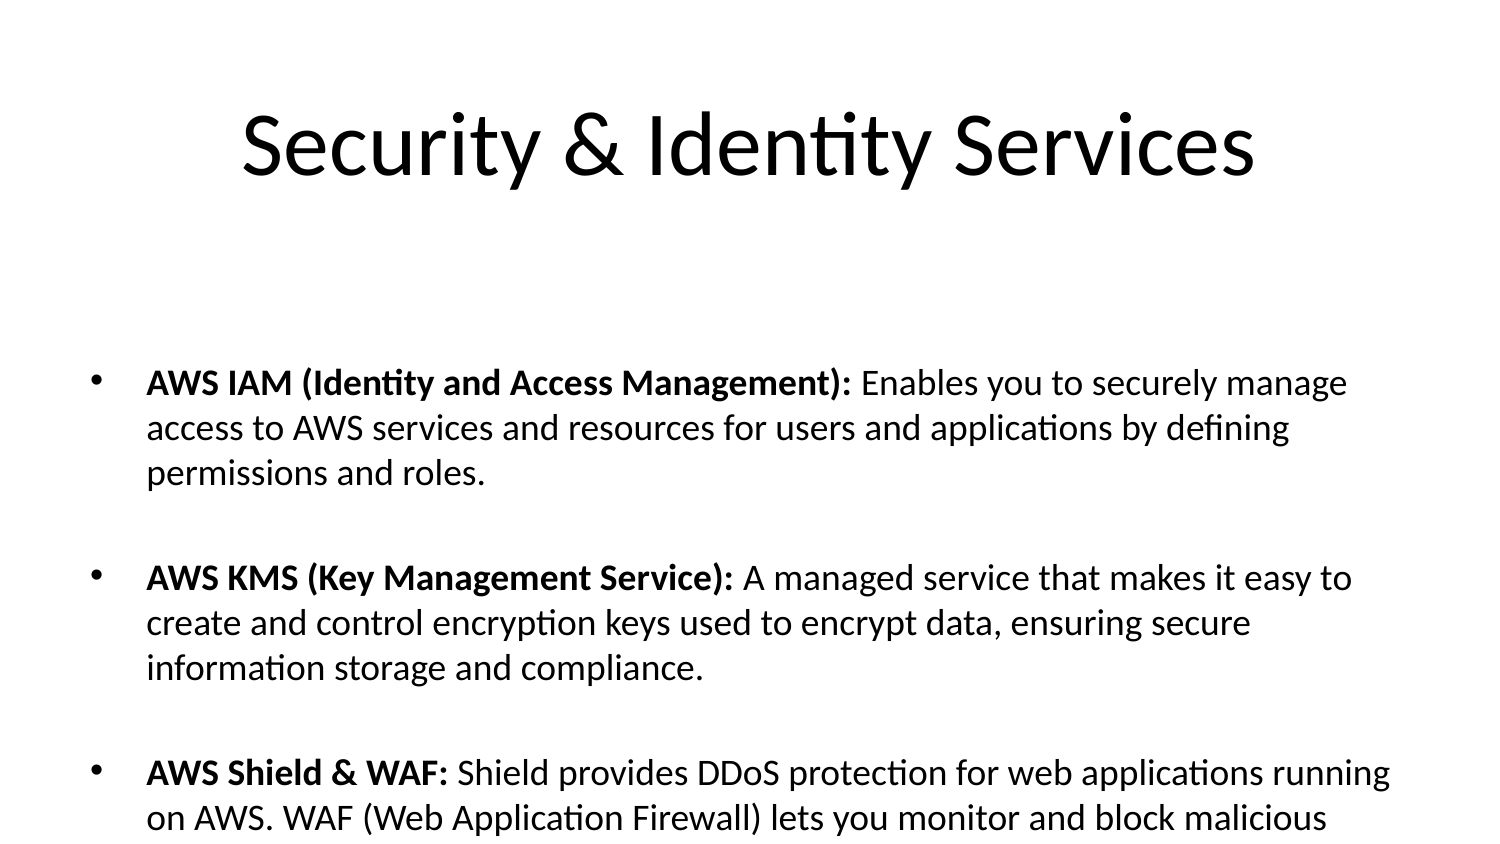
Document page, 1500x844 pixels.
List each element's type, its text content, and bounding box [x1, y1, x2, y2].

title Security & Identity Services [75, 45, 1425, 233]
list AWS IAM (Identity and Access Management): Enables you to securely manage access to AWS services and resources for users and applications by defining permissions and roles. AWS KMS (Key Management Service): A managed service that makes it easy to create and control encryption keys used to encrypt data, ensuring secure information storage and compliance. AWS Shield & WAF: Shield provides DDoS protection for web applications running on AWS. WAF (Web Application Firewall) lets you monitor and block malicious traffic based on specific rules. AWS Cognito: Provides user sign-up, sign-in, and access control for mobile and web applications. Supports social identity providers and enterprise identity systems. [75, 262, 1425, 844]
